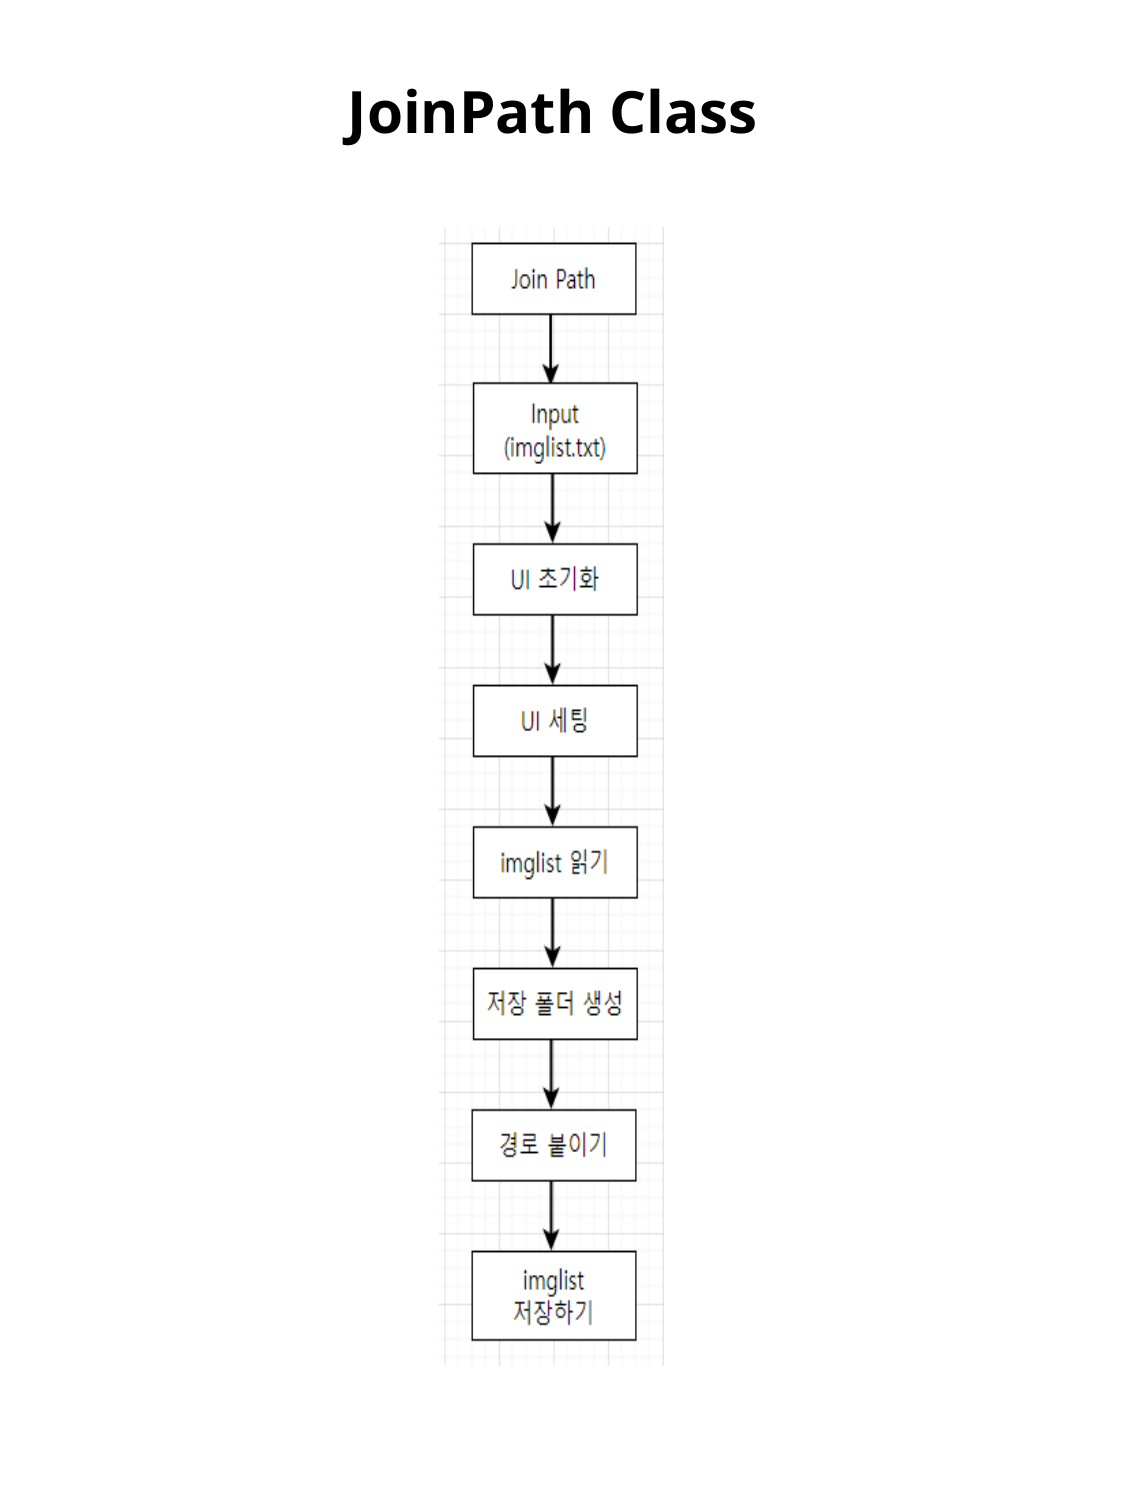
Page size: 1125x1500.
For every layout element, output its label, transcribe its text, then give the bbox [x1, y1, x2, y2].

picture [438, 227, 664, 1367]
text_box JoinPath Class [333, 67, 773, 153]
